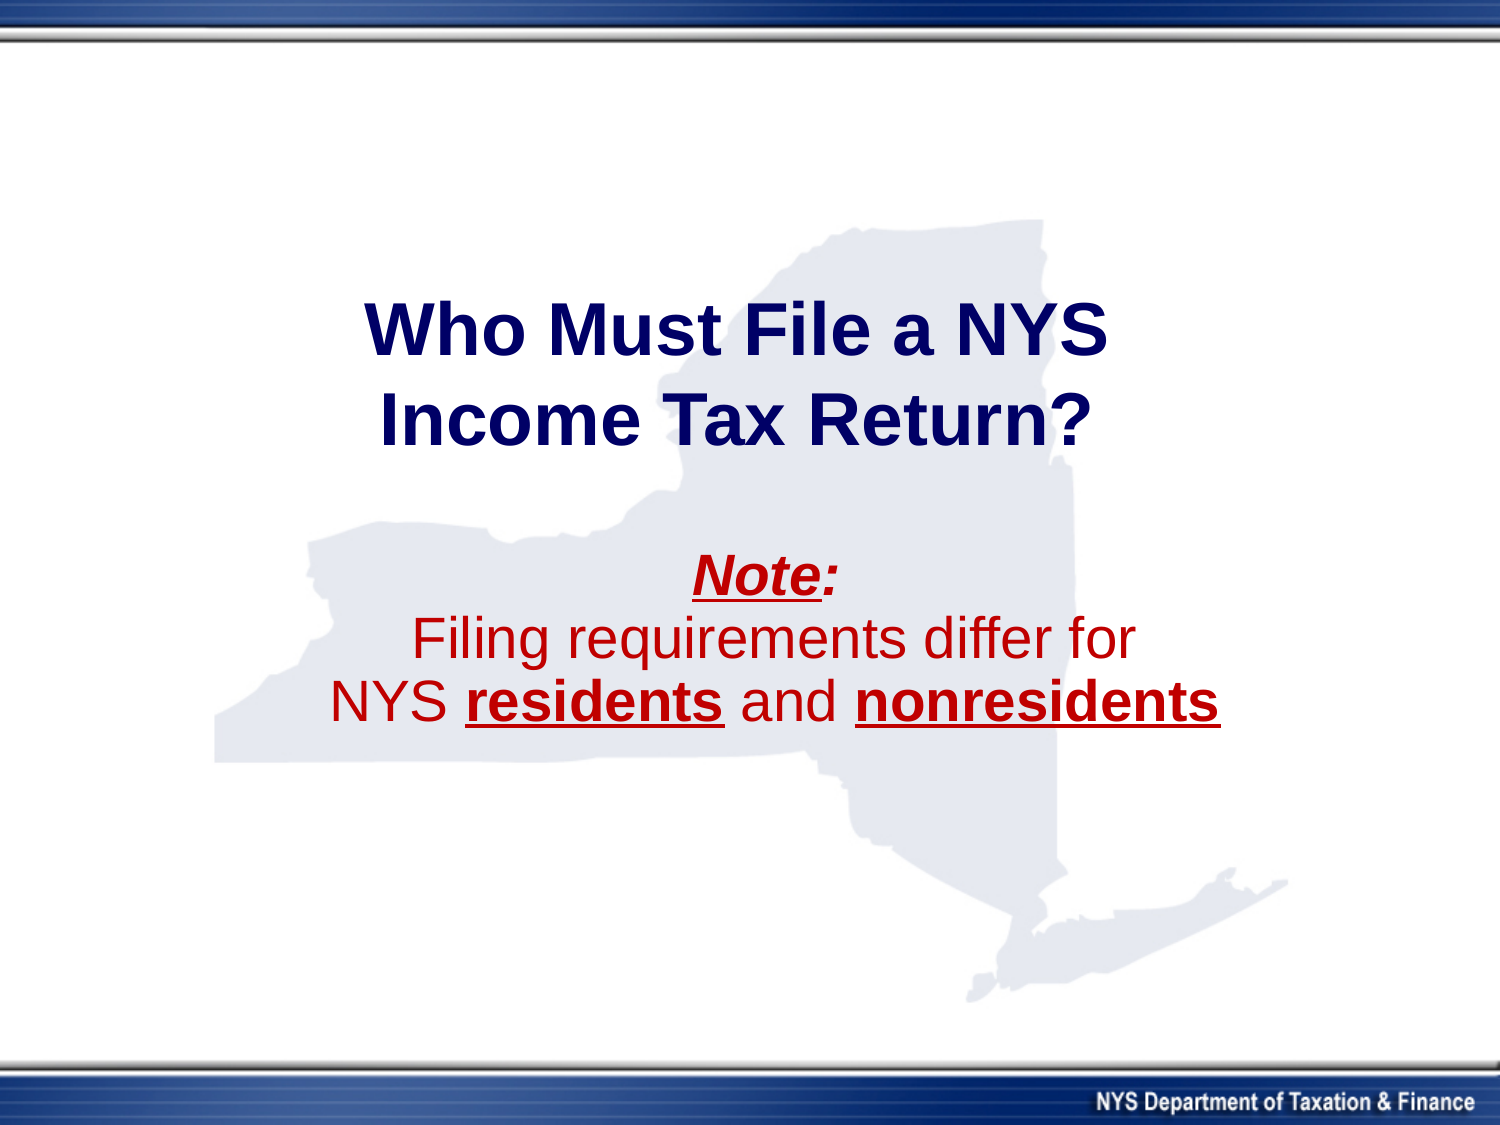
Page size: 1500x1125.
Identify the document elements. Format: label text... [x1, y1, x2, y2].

subtitle Note: Filing requirements differ for NYS residents and nonresidents [174, 537, 1376, 826]
picture [0, 0, 1500, 1125]
title Who Must File a NYS Income Tax Return? [99, 249, 1376, 492]
